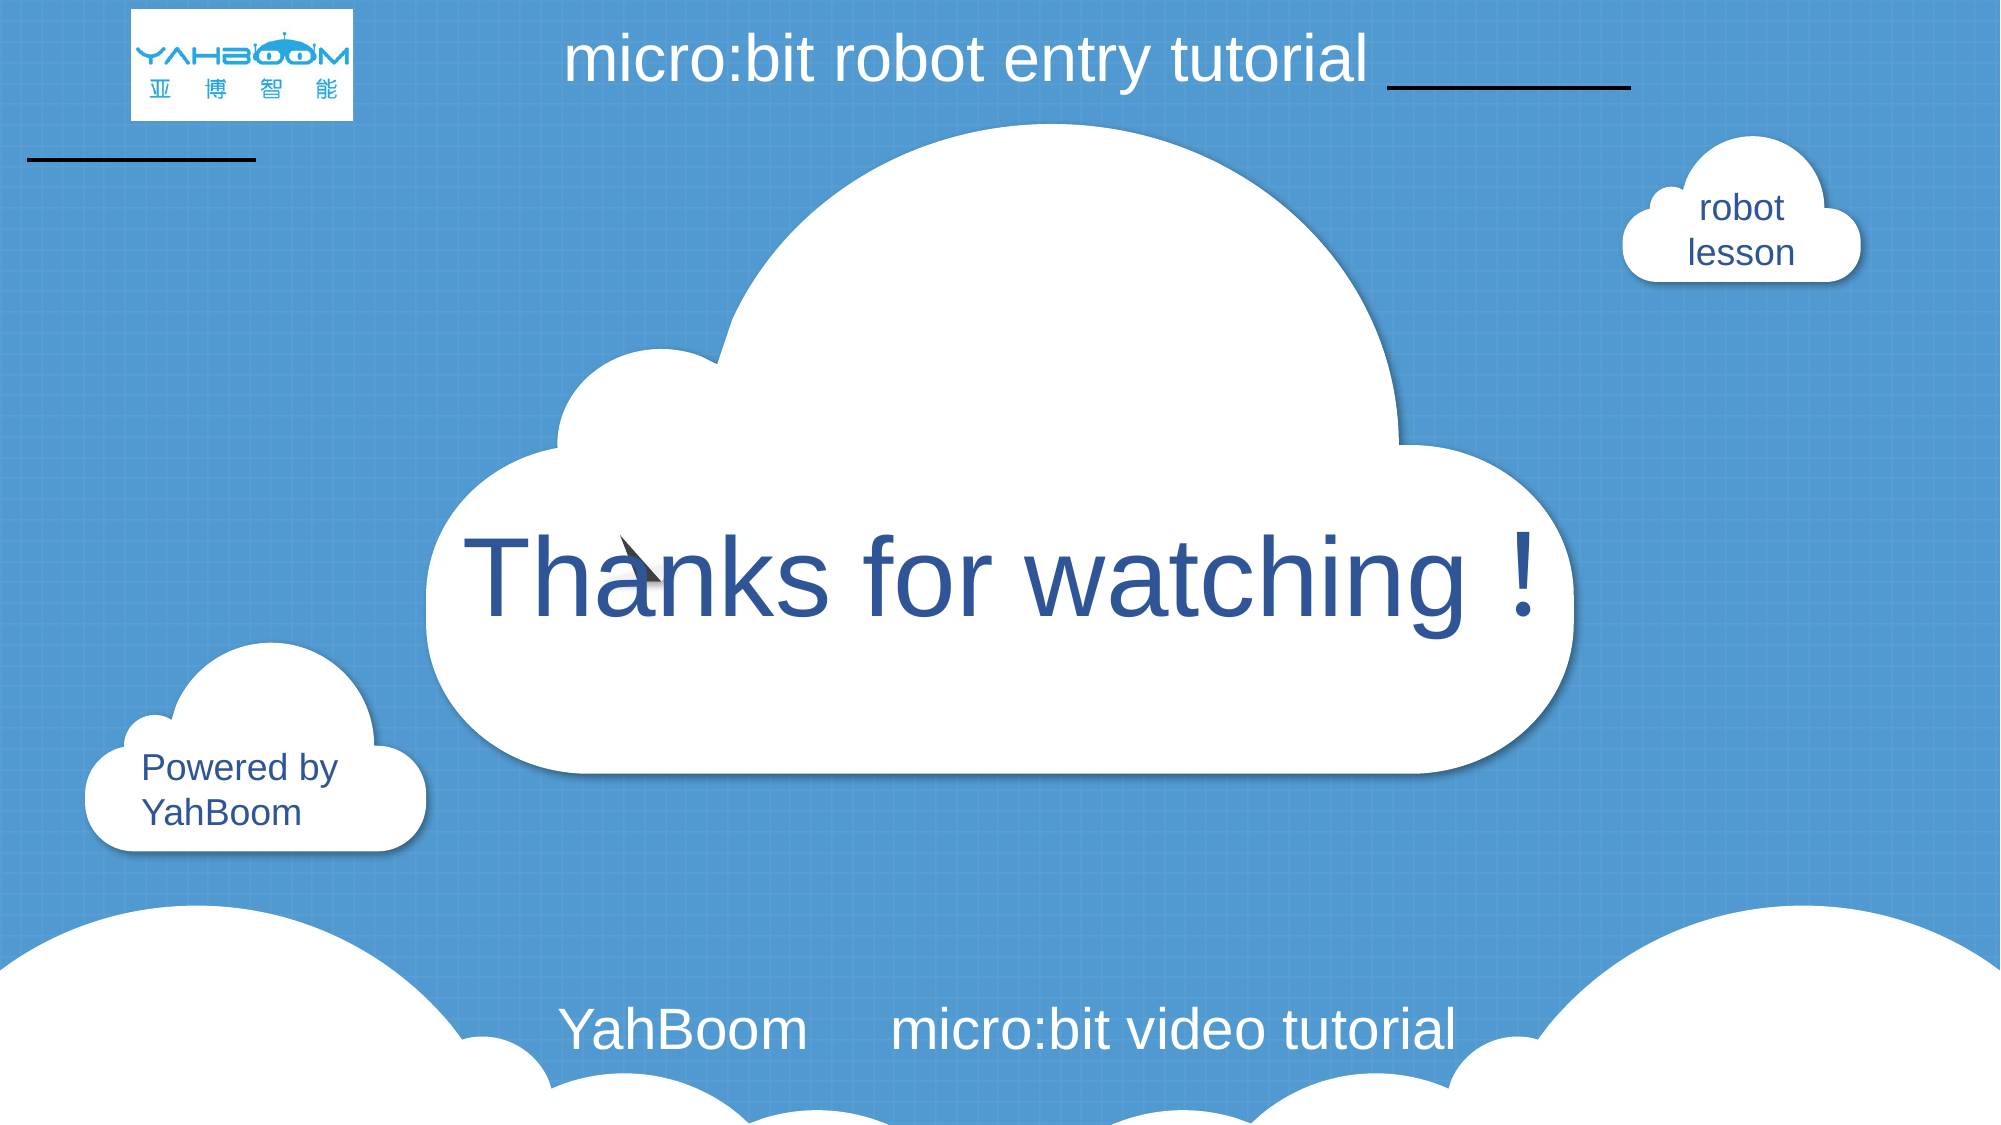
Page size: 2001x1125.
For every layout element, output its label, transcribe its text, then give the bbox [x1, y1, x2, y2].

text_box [599, 535, 674, 582]
picture [131, 9, 353, 121]
text_box [84, 641, 410, 853]
text_box YahBoom micro:bit video tutorial [1113, 924, 2000, 1125]
text_box Thanks for watching！ [447, 496, 1640, 647]
text_box [425, 519, 1573, 775]
text_box Powered by YahBoom [126, 735, 426, 841]
text_box [465, 173, 1535, 496]
text_box robot lesson [1672, 175, 1811, 281]
text_box [0, 904, 890, 1125]
text_box micro:bit robot entry tutorial [12, 7, 1660, 173]
text_box YahBoom micro:bit video tutorial [0, 924, 887, 1125]
text_box [1110, 904, 2000, 1125]
text_box [1621, 135, 1862, 283]
